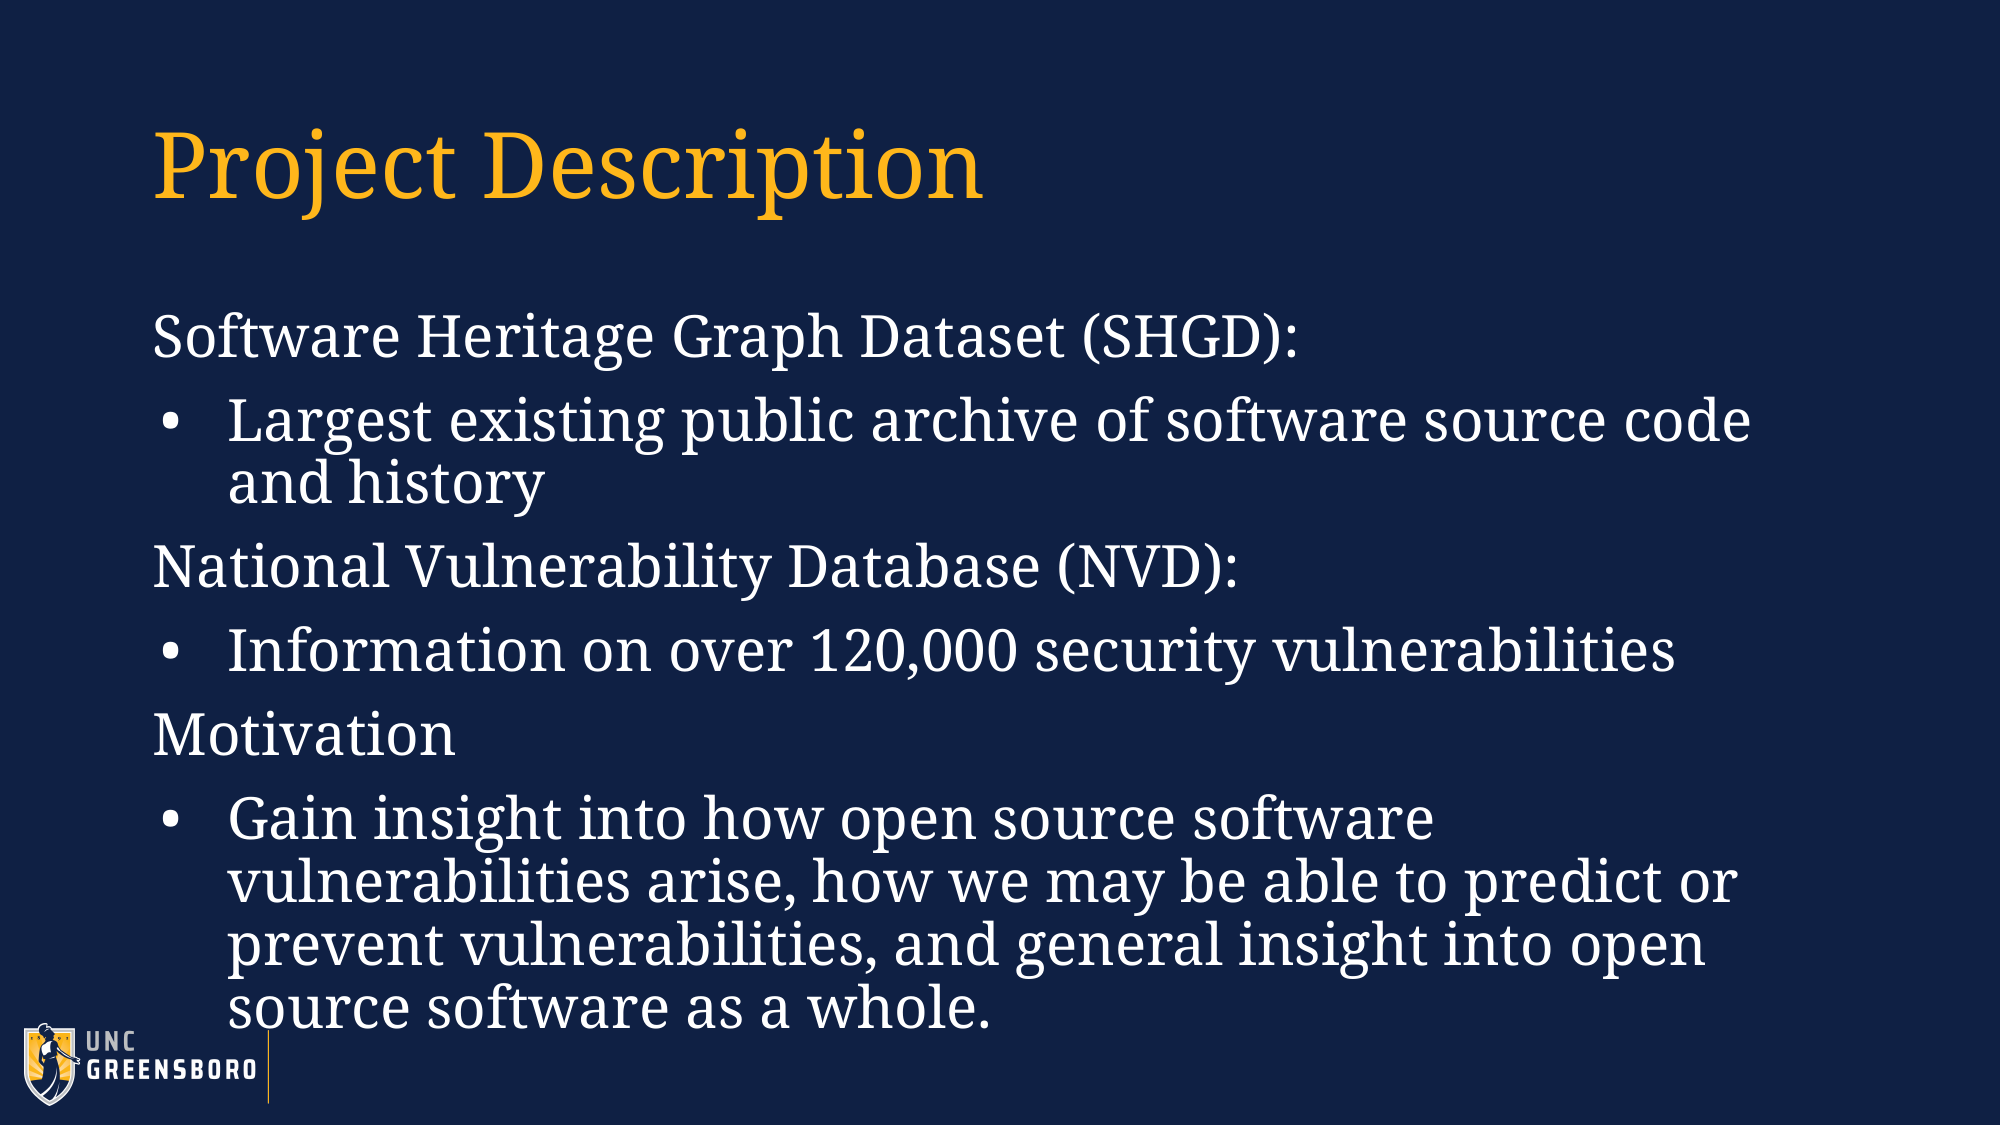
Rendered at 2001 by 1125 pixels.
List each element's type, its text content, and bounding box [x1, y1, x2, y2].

list Software Heritage Graph Dataset (SHGD): Largest existing public archive of software source code and history National Vulnerability Database (NVD): Information on over 120,000 security vulnerabilities Motivation Gain insight into how open source software vulnerabilities arise, how we may be able to predict or prevent vulnerabilities, and general insight into open source software as a whole. [137, 299, 1863, 1014]
title Project Description [137, 59, 1863, 278]
picture [24, 1023, 269, 1106]
